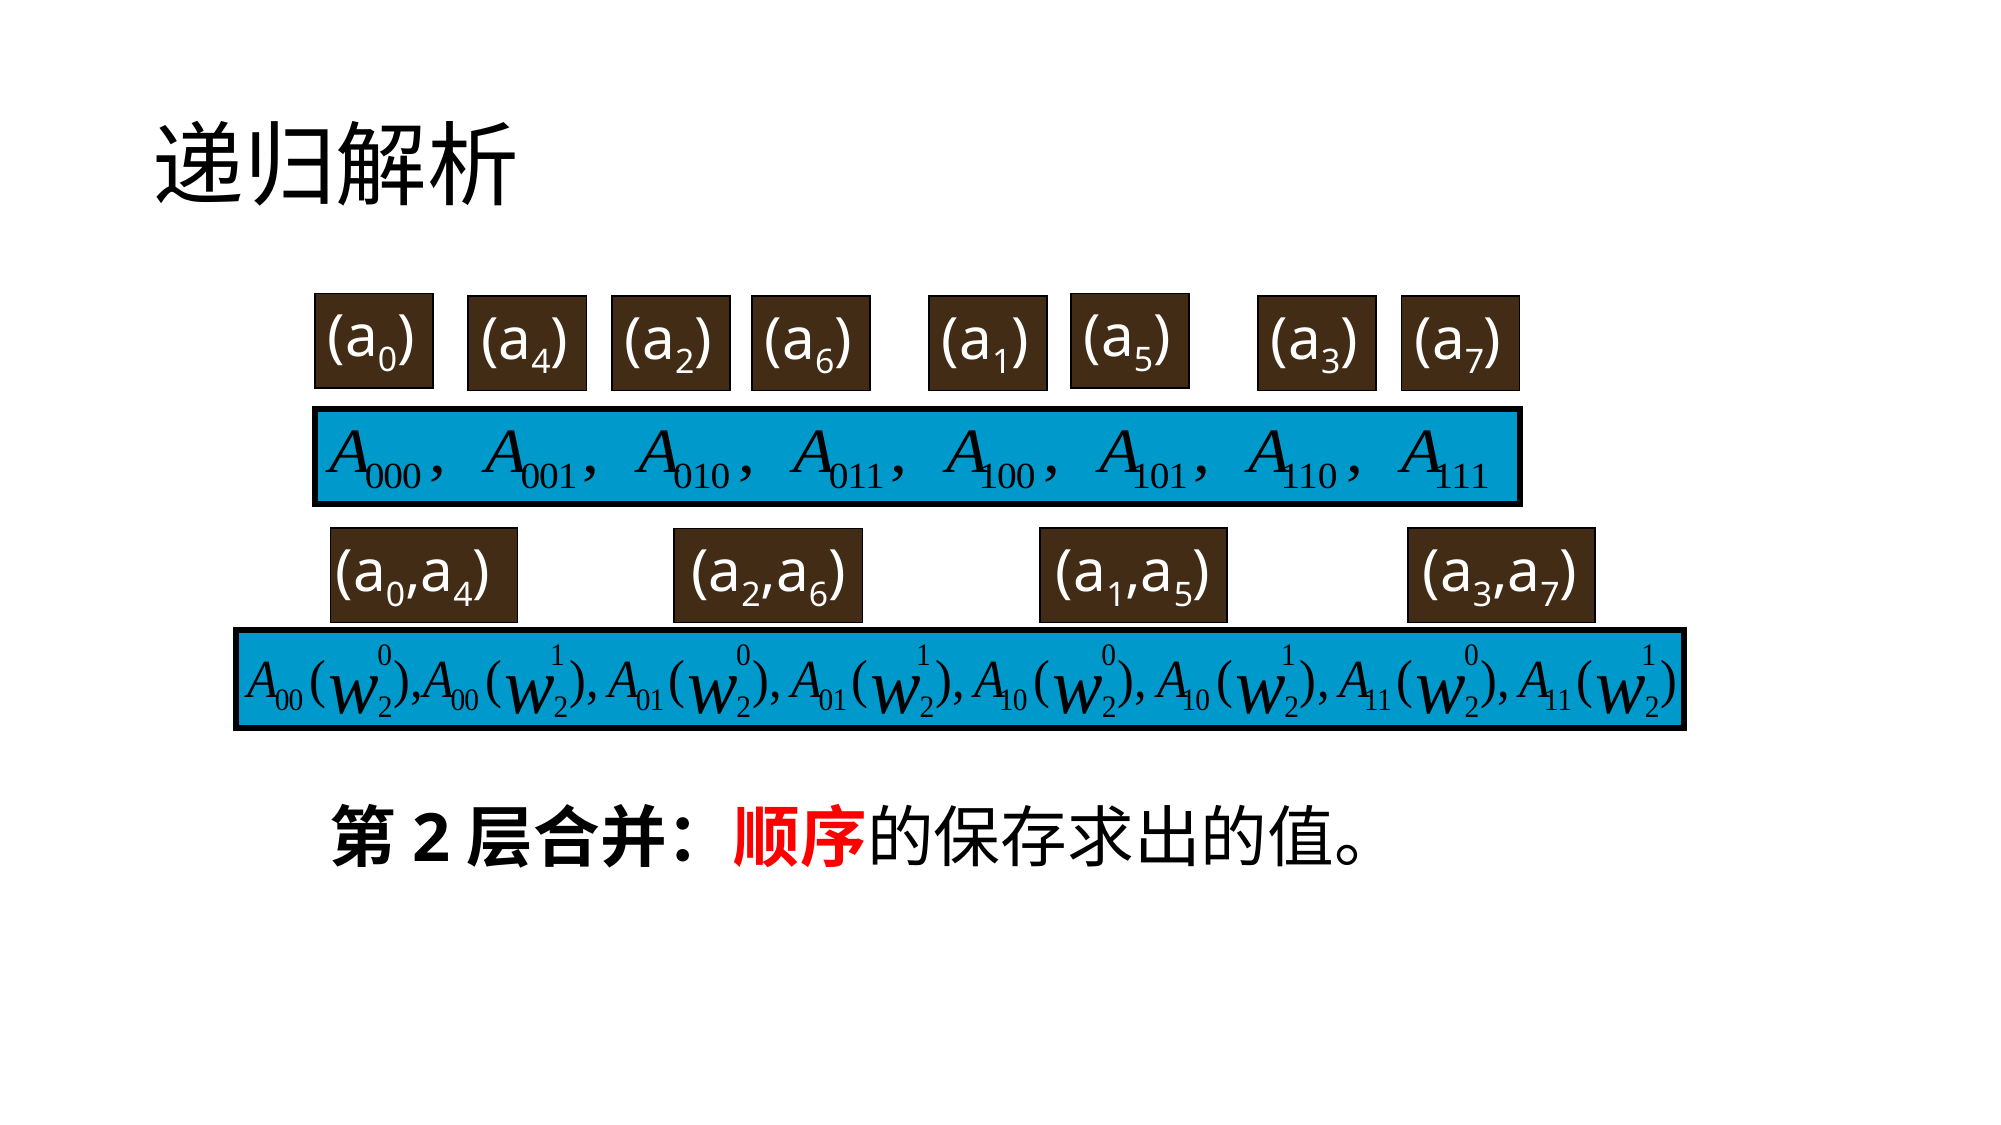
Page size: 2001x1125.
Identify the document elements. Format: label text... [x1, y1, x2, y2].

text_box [320, 525, 1597, 623]
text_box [312, 290, 1520, 391]
title 递归解析 [137, 59, 1863, 278]
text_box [315, 409, 1520, 504]
text_box 第2层合并：顺序的保存求出的值。 [315, 787, 1520, 882]
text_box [236, 630, 1684, 729]
